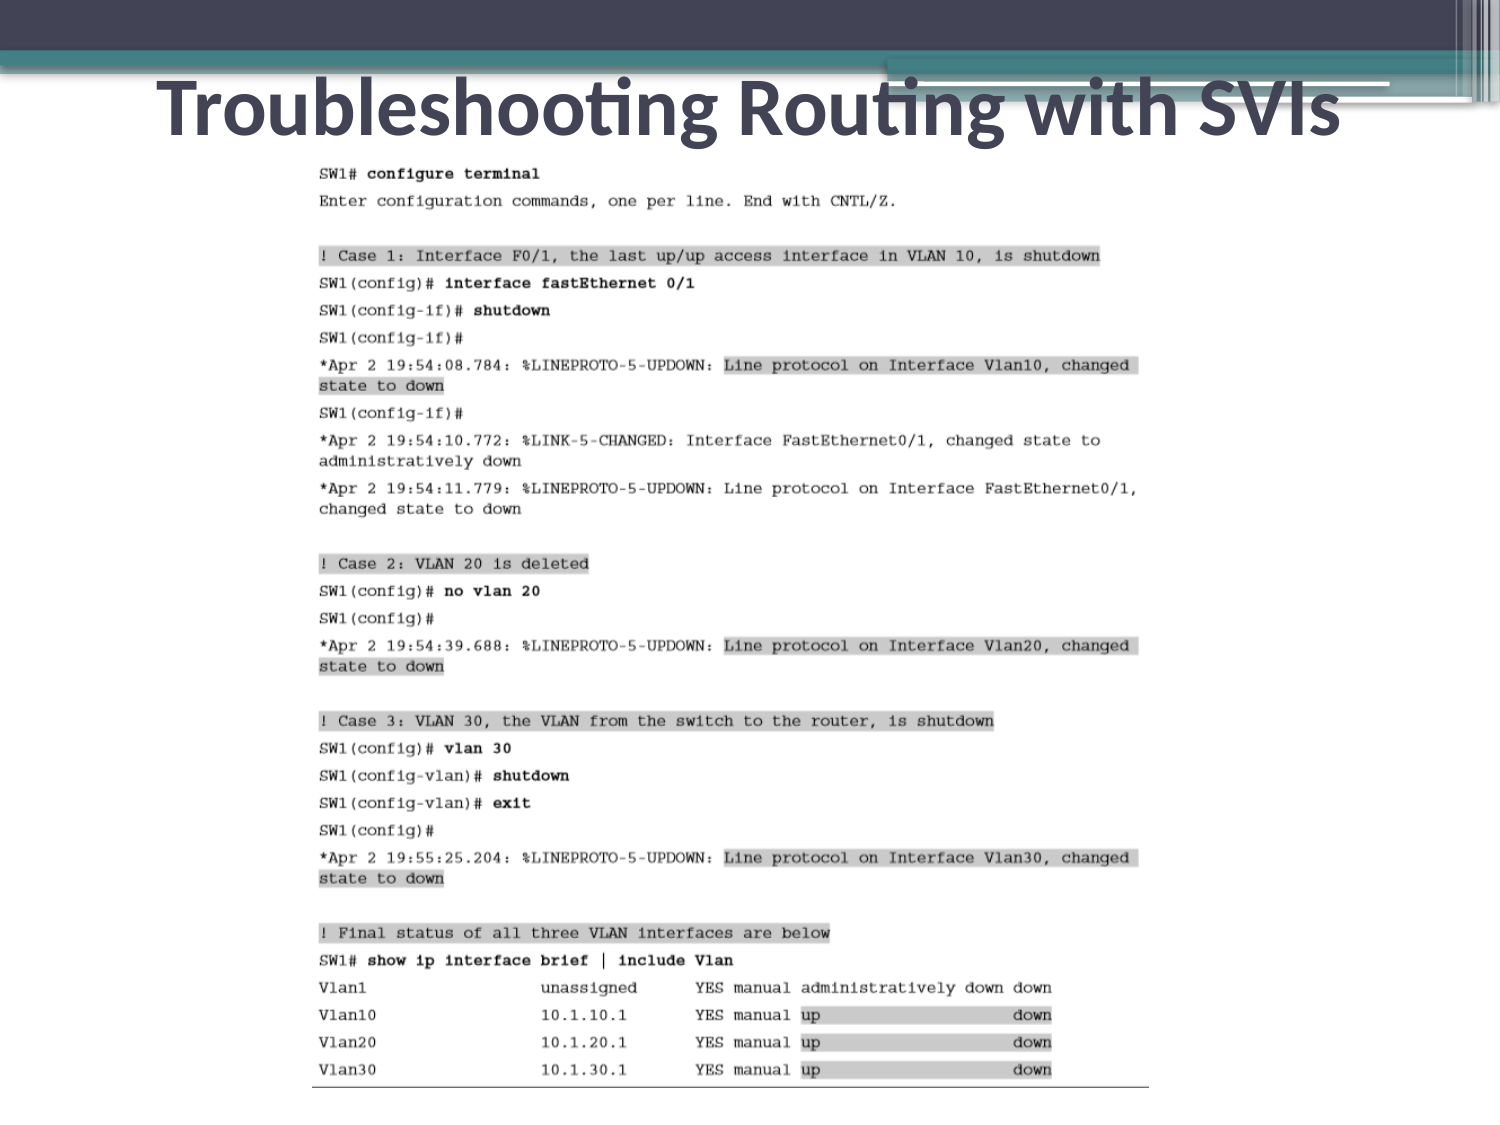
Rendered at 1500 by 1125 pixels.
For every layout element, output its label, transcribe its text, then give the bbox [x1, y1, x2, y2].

picture [312, 162, 1150, 1089]
text_box Troubleshooting Routing with SVIs [74, 45, 1425, 163]
